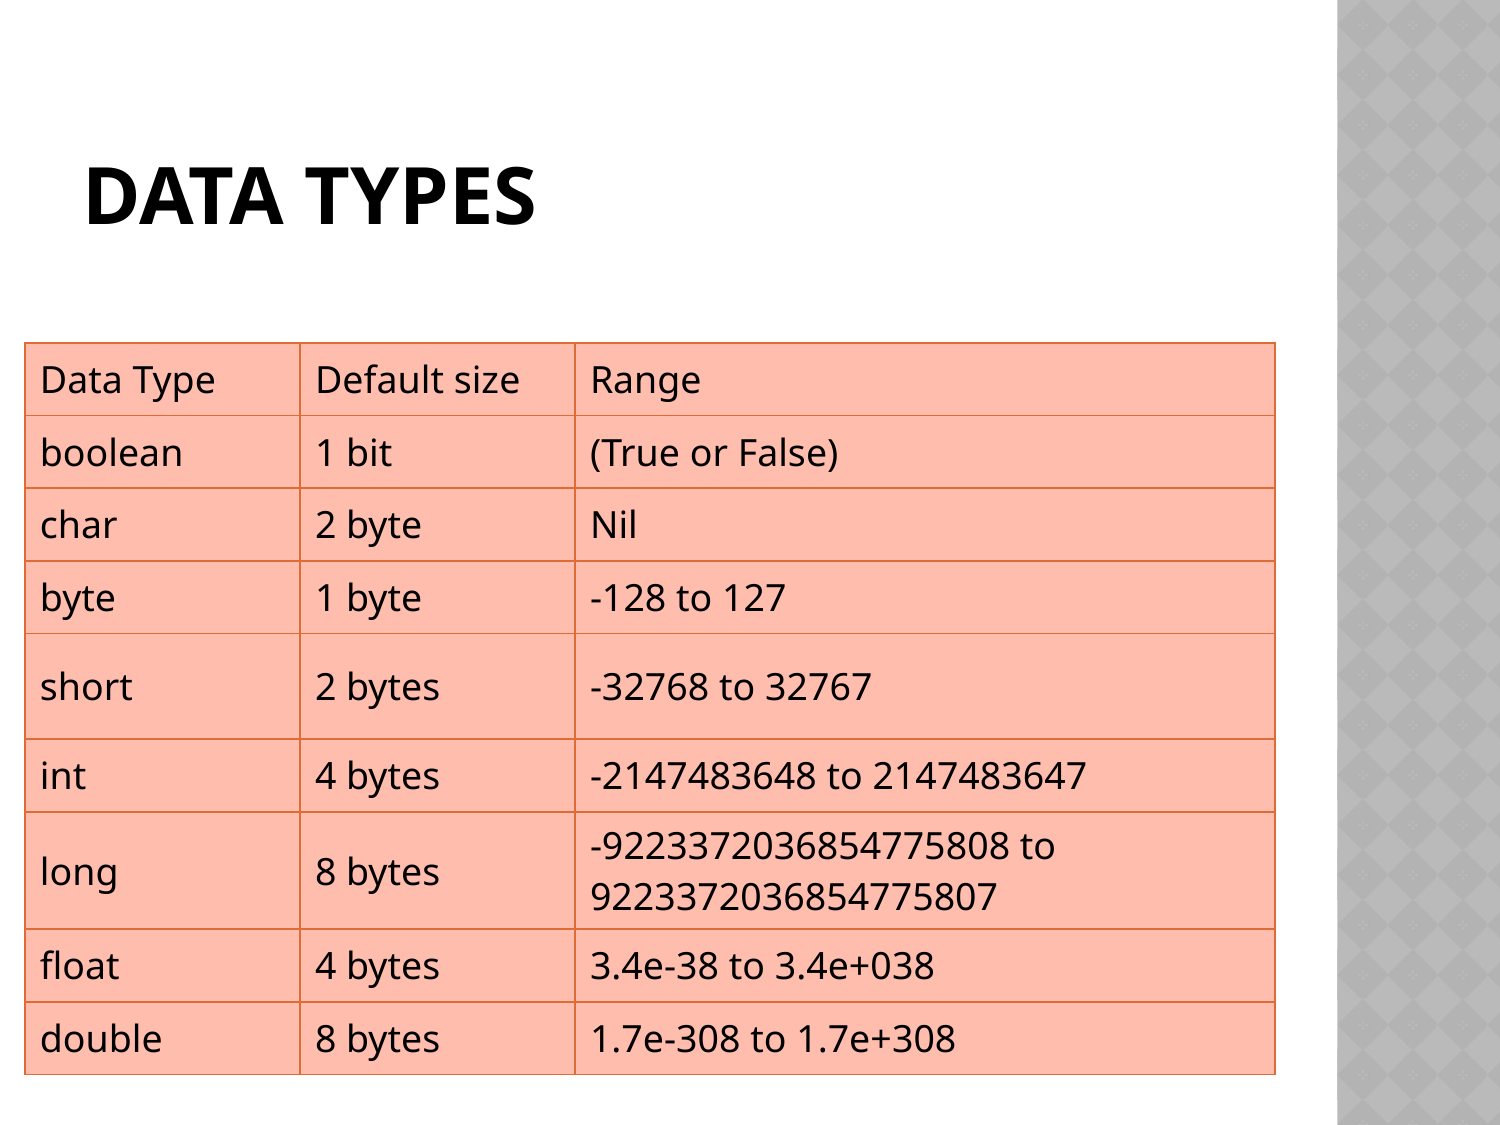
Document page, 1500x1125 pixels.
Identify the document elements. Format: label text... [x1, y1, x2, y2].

table_cell 8 bytes [301, 1003, 574, 1074]
table_header Range [576, 344, 1274, 415]
table_cell 4 bytes [301, 740, 574, 811]
table_cell 8 bytes [301, 813, 574, 928]
table_cell double [26, 1003, 299, 1074]
table_cell boolean [26, 416, 299, 487]
table_cell long [26, 813, 299, 928]
table_header Default size [301, 344, 574, 415]
table_cell byte [26, 562, 299, 633]
table_cell Nil [576, 489, 1274, 560]
table_cell -9223372036854775808 to 9223372036854775807 [576, 813, 1274, 928]
table_cell float [26, 930, 299, 1001]
table_cell 1.7e-308 to 1.7e+308 [576, 1003, 1274, 1074]
table_cell short [26, 634, 299, 738]
table_cell 2 bytes [301, 634, 574, 738]
table_cell -128 to 127 [576, 562, 1274, 633]
table_cell -2147483648 to 2147483647 [576, 740, 1274, 811]
table_cell 3.4e-38 to 3.4e+038 [576, 930, 1274, 1001]
table_cell int [26, 740, 299, 811]
table_cell 1 bit [301, 416, 574, 487]
title Data Types [75, 52, 1263, 240]
table_cell char [26, 489, 299, 560]
table_cell 4 bytes [301, 930, 574, 1001]
table_cell -32768 to 32767 [576, 634, 1274, 738]
table_cell (True or False) [576, 416, 1274, 487]
table_header Data Type [26, 344, 299, 415]
table_cell 2 byte [301, 489, 574, 560]
table_cell 1 byte [301, 562, 574, 633]
